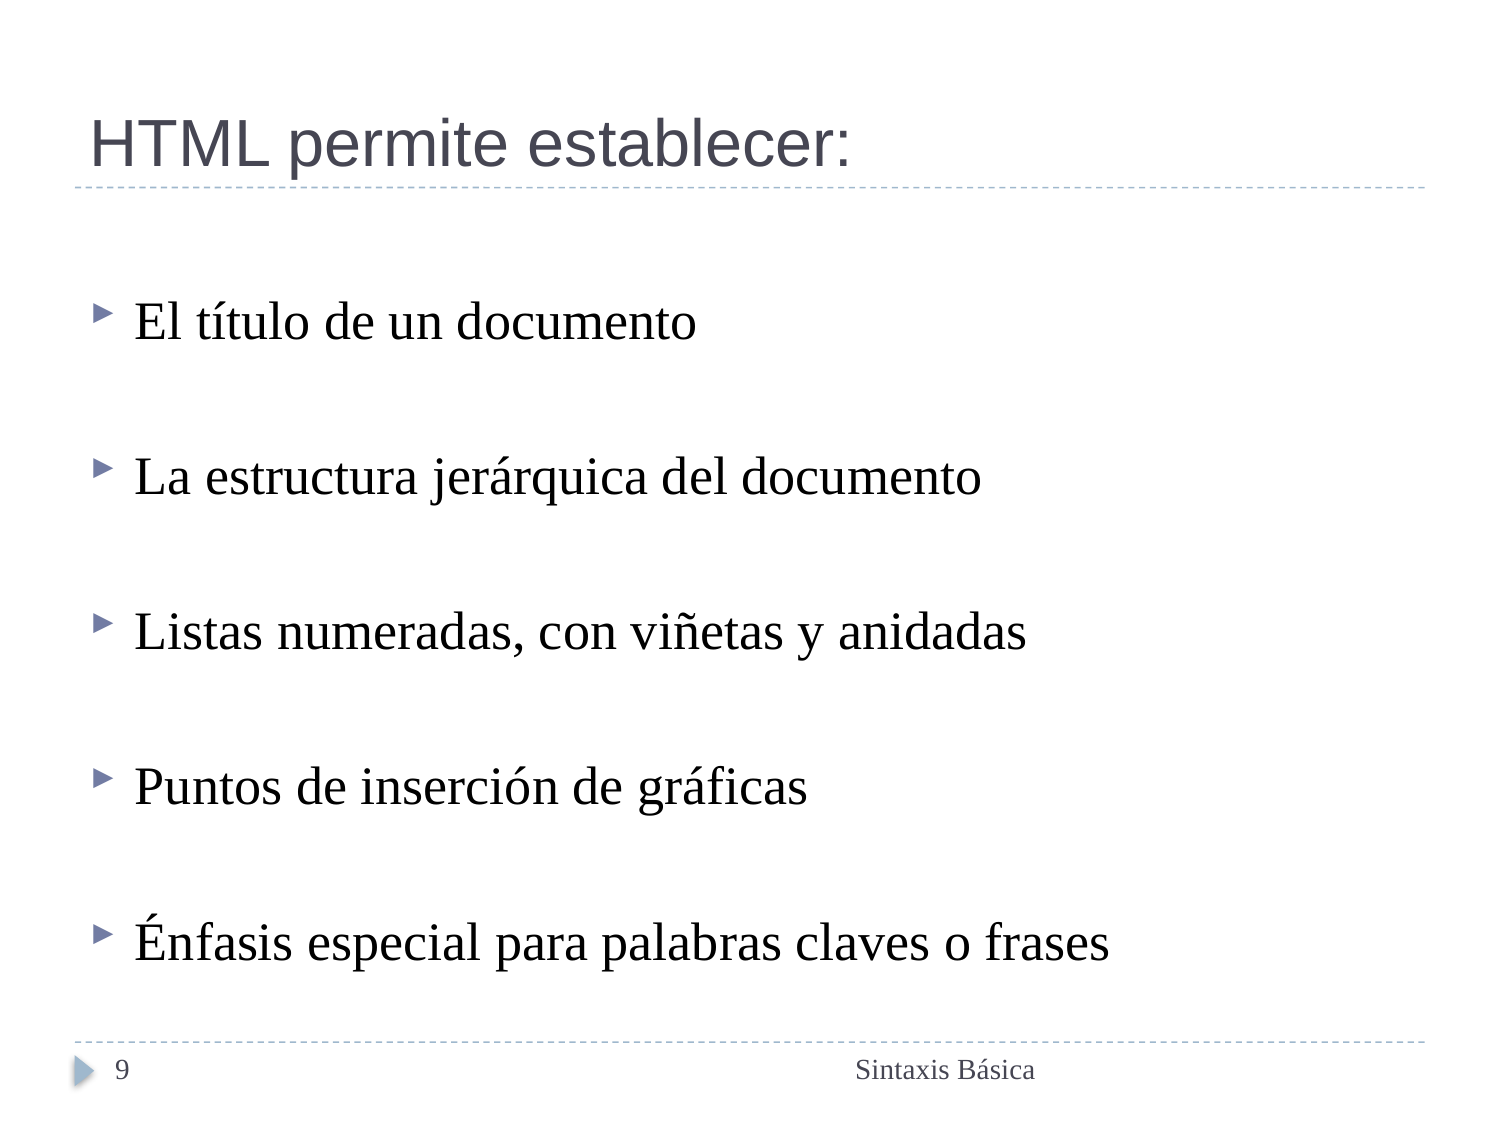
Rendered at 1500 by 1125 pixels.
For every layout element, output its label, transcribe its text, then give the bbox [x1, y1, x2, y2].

footer Sintaxis Básica [475, 1042, 1051, 1103]
title HTML permite establecer: [75, 24, 1425, 188]
slide_number 9 [100, 1042, 426, 1103]
list El título de un documento La estructura jerárquica del documento Listas numeradas, con viñetas y anidadas Puntos de inserción de gráficas Énfasis especial para palabras claves o frases [75, 200, 1425, 1010]
